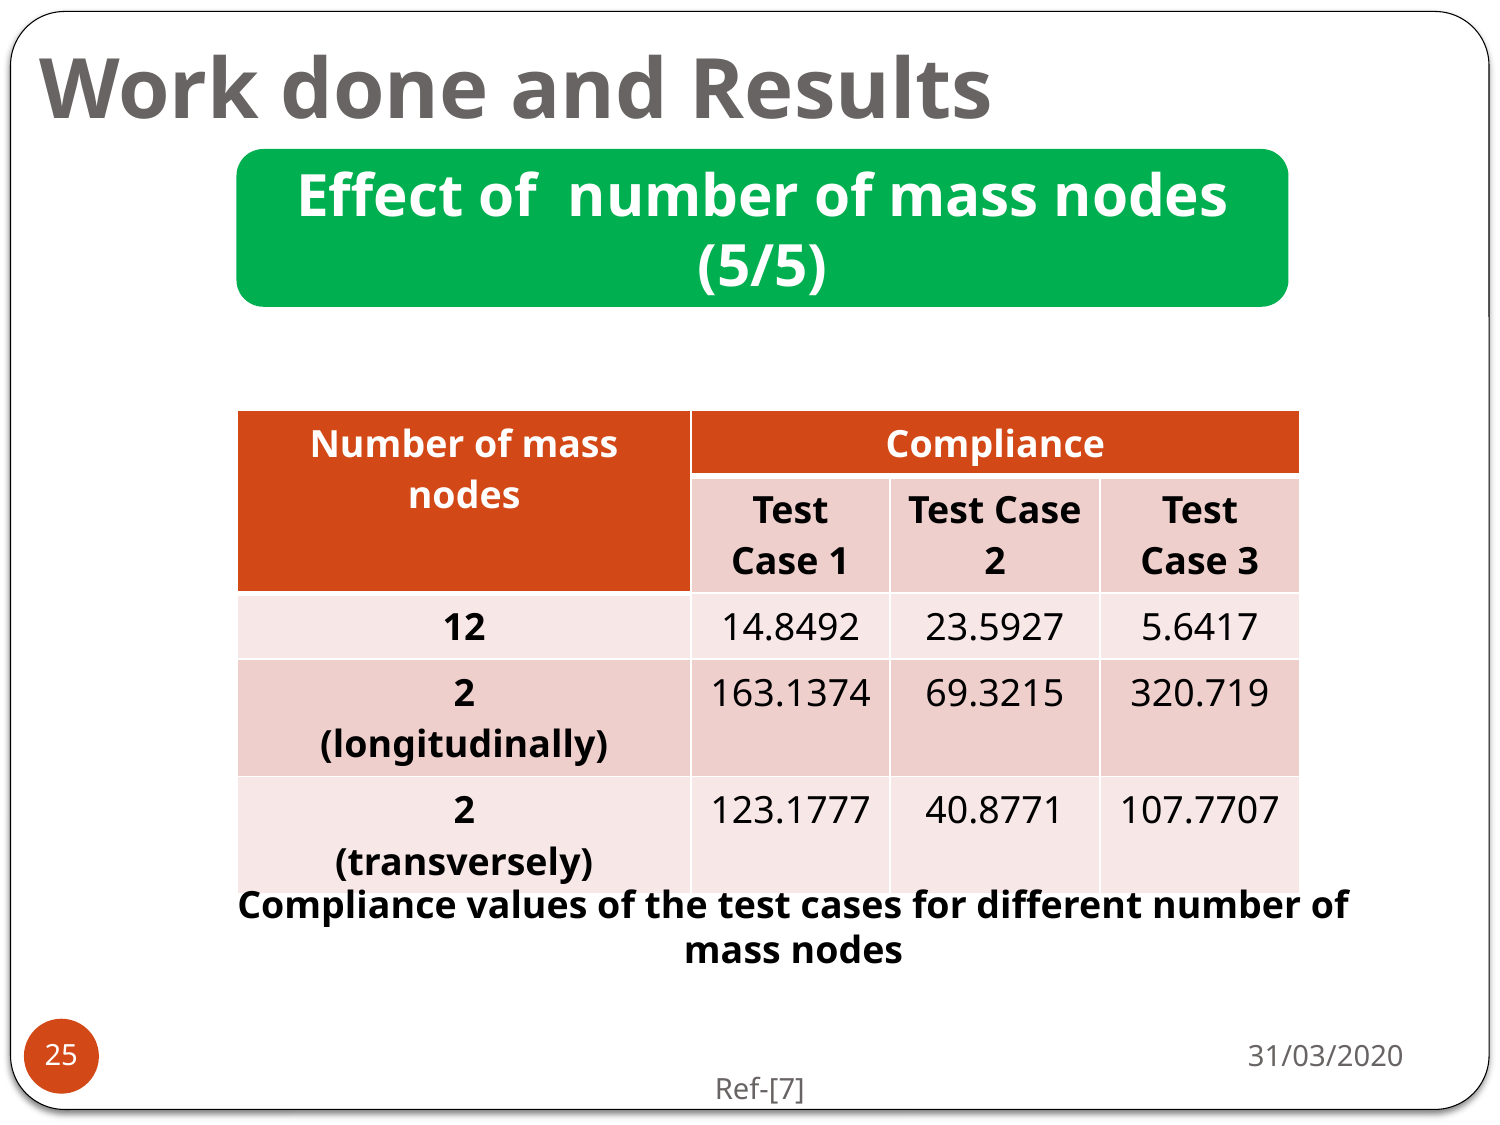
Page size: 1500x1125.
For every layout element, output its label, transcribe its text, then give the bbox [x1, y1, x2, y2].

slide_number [1012, 1015, 1419, 1094]
table_cell 123.1777 [692, 777, 889, 873]
table_cell 2 (longitudinally) [238, 660, 690, 776]
table_cell 163.1374 [692, 660, 889, 776]
table_header Number of mass nodes [238, 411, 690, 591]
table_cell 14.8492 [692, 594, 889, 658]
table_cell Test Case 1 [692, 479, 889, 592]
table_cell 12 [238, 596, 690, 658]
table_cell 23.5927 [891, 594, 1099, 658]
footer Ref-[7] [699, 1050, 1350, 1125]
table_cell 69.3215 [891, 660, 1099, 776]
table_cell 2 (transversely) [238, 777, 690, 873]
table_header Compliance [692, 411, 1299, 473]
table_cell 320.719 [1101, 660, 1299, 776]
table_cell 107.7707 [1101, 777, 1299, 873]
table_cell Test Case 2 [891, 479, 1099, 592]
title Work done and Results [24, 0, 1300, 150]
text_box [237, 149, 1288, 306]
text_box Compliance values of the test cases for different number of mass nodes [199, 873, 1388, 979]
table_cell 5.6417 [1101, 594, 1299, 658]
table_cell 40.8771 [891, 777, 1099, 873]
slide_number 25 [23, 1018, 99, 1094]
table_cell Test Case 3 [1101, 479, 1299, 592]
